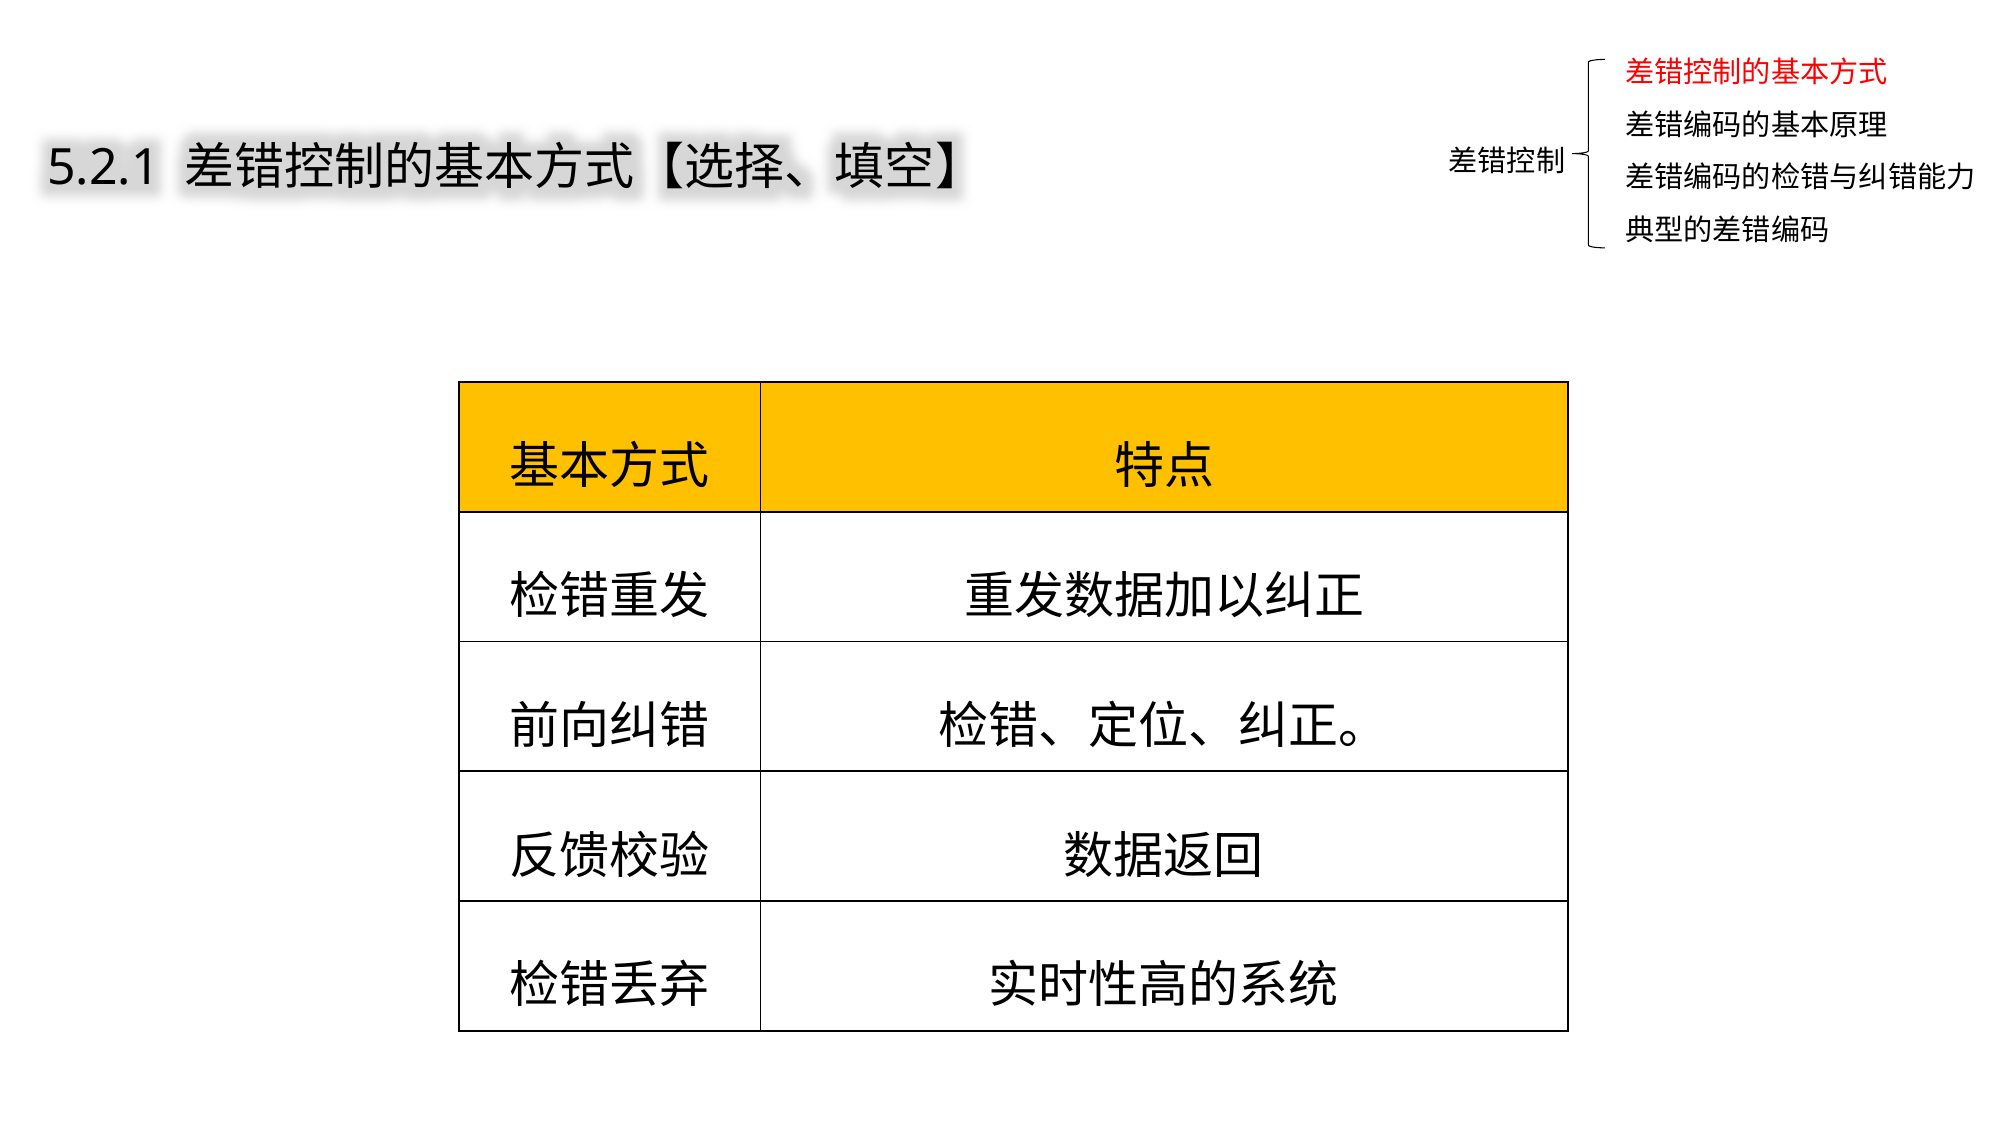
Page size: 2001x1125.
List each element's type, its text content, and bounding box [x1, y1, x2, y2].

table_cell 检错重发 [460, 513, 760, 641]
text_box 差错控制 [1433, 117, 1587, 185]
table_header 基本方式 [460, 383, 760, 511]
table_cell 前向纠错 [460, 642, 760, 770]
text_box 5.2.1 差错控制的基本方式【选择、填空】 [29, 71, 1015, 228]
table_cell 实时性高的系统 [761, 902, 1567, 1030]
table_header 特点 [761, 383, 1567, 511]
table_cell 数据返回 [761, 772, 1567, 900]
table_cell 反馈校验 [460, 772, 760, 900]
text_box 差错控制的基本方式 差错编码的基本原理 差错编码的检错与纠错能力 典型的差错编码 [1610, 28, 2000, 254]
table_cell 检错丢弃 [460, 902, 760, 1030]
table_cell 重发数据加以纠正 [761, 513, 1567, 641]
table_cell 检错、定位、纠正。 [761, 642, 1567, 770]
text_box [1571, 58, 1605, 249]
